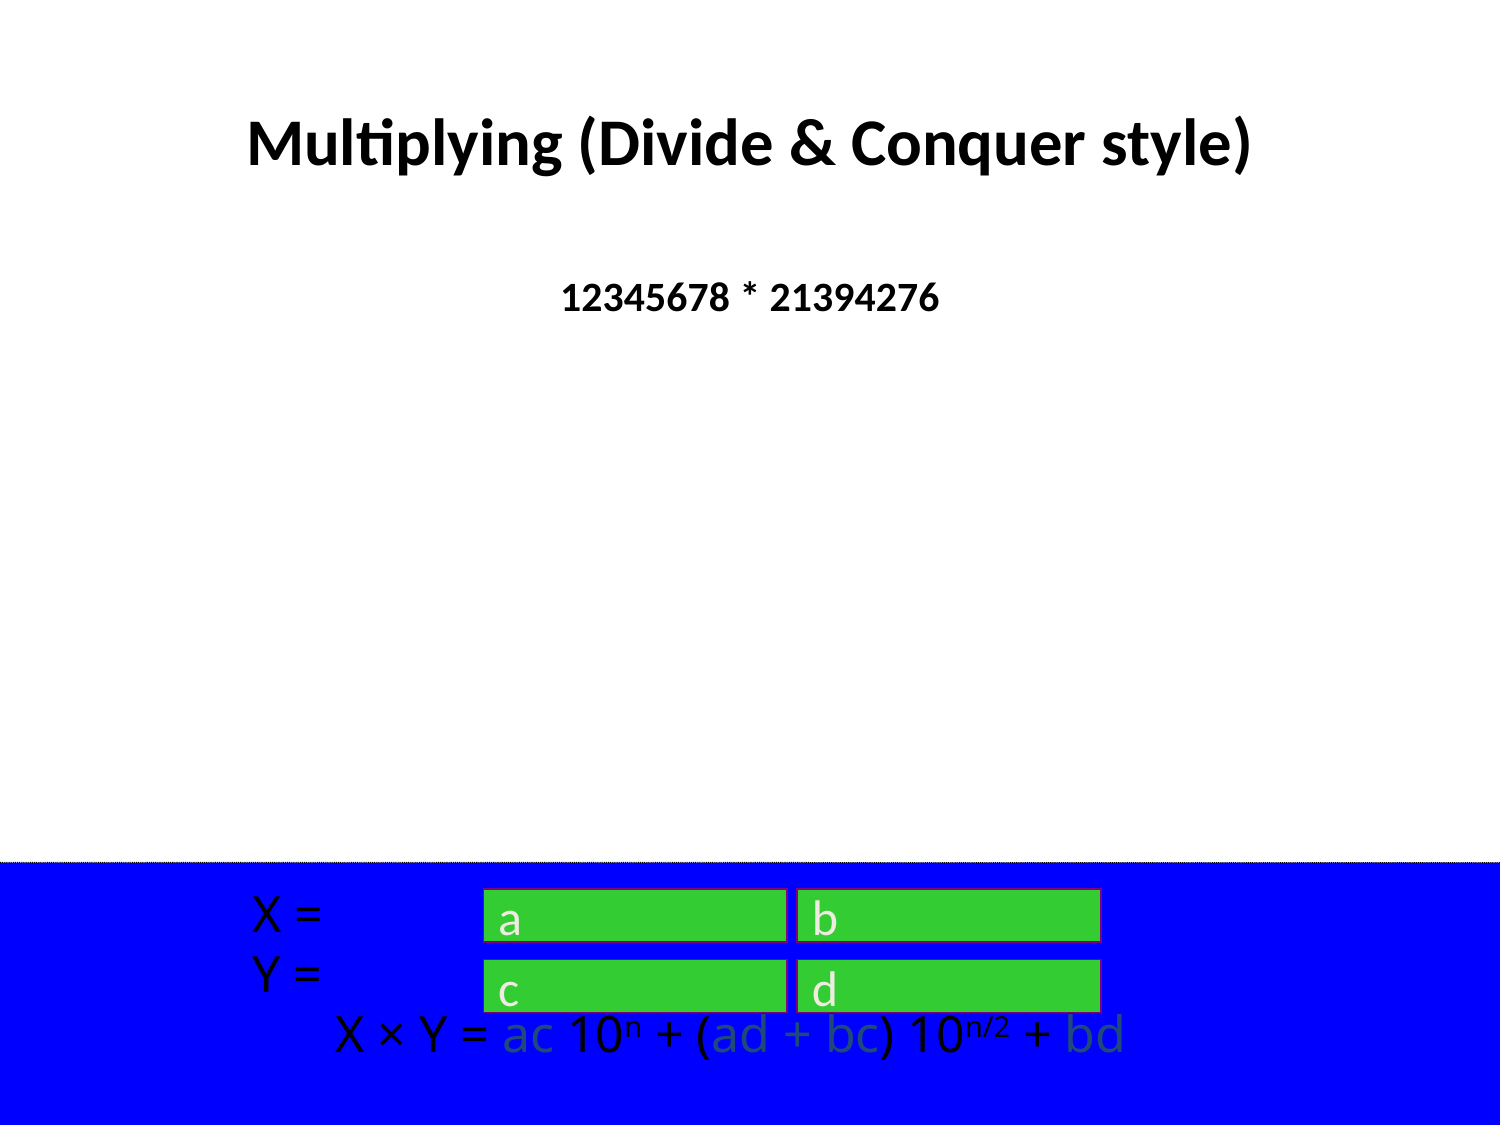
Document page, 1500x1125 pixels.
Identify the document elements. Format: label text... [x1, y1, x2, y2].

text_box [0, 862, 1500, 1125]
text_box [482, 888, 1102, 1013]
list 12345678 * 21394276 *4276 5678*2139 5678*4276 [75, 262, 1425, 860]
title Multiplying (Divide & Conquer style) [75, 45, 1425, 233]
